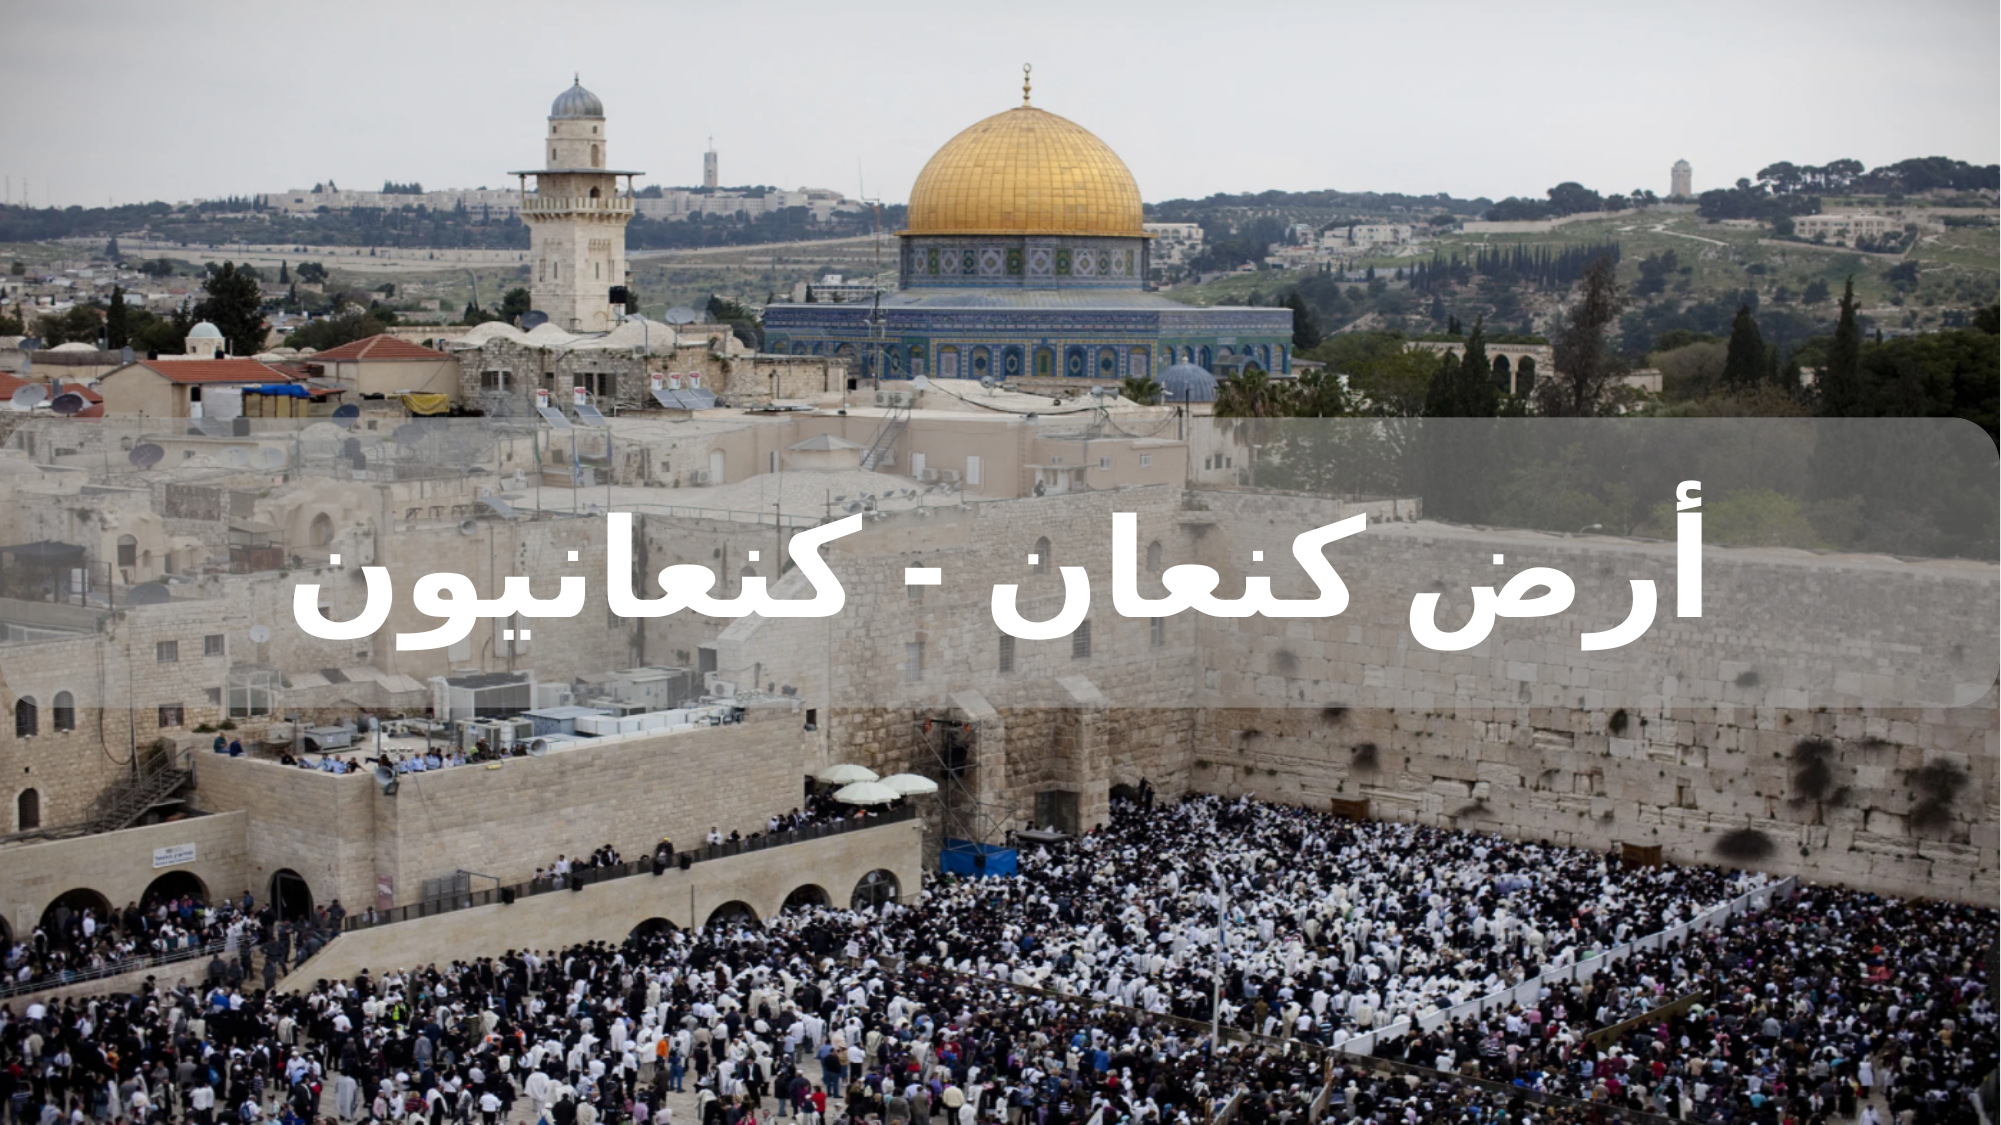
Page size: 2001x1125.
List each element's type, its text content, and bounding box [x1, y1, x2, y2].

picture [0, 0, 2001, 1125]
text_box أرض كنعان - كنعانيون [0, 417, 2000, 708]
